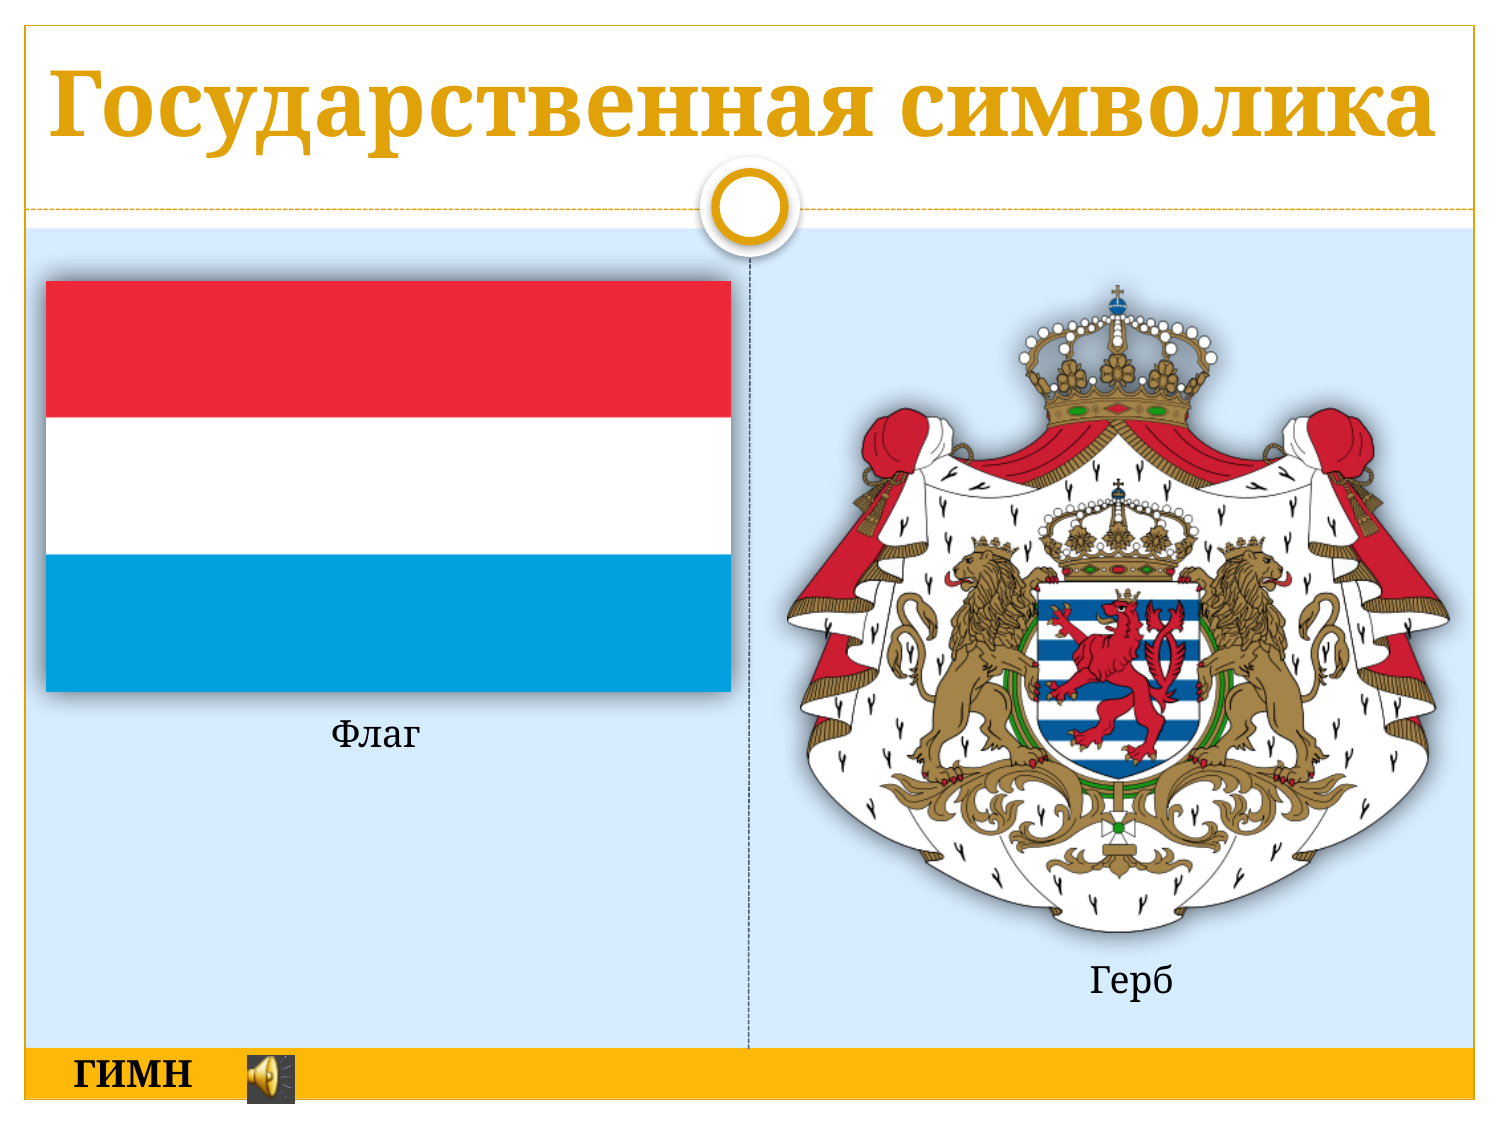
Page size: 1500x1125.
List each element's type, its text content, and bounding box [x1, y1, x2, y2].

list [46, 280, 731, 692]
title Государственная символика [23, 37, 1465, 162]
text_box Флаг [117, 703, 645, 763]
text_box Герб [937, 949, 1336, 1009]
picture [245, 1054, 297, 1105]
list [787, 285, 1451, 933]
text_box ГИМН [58, 1042, 504, 1103]
